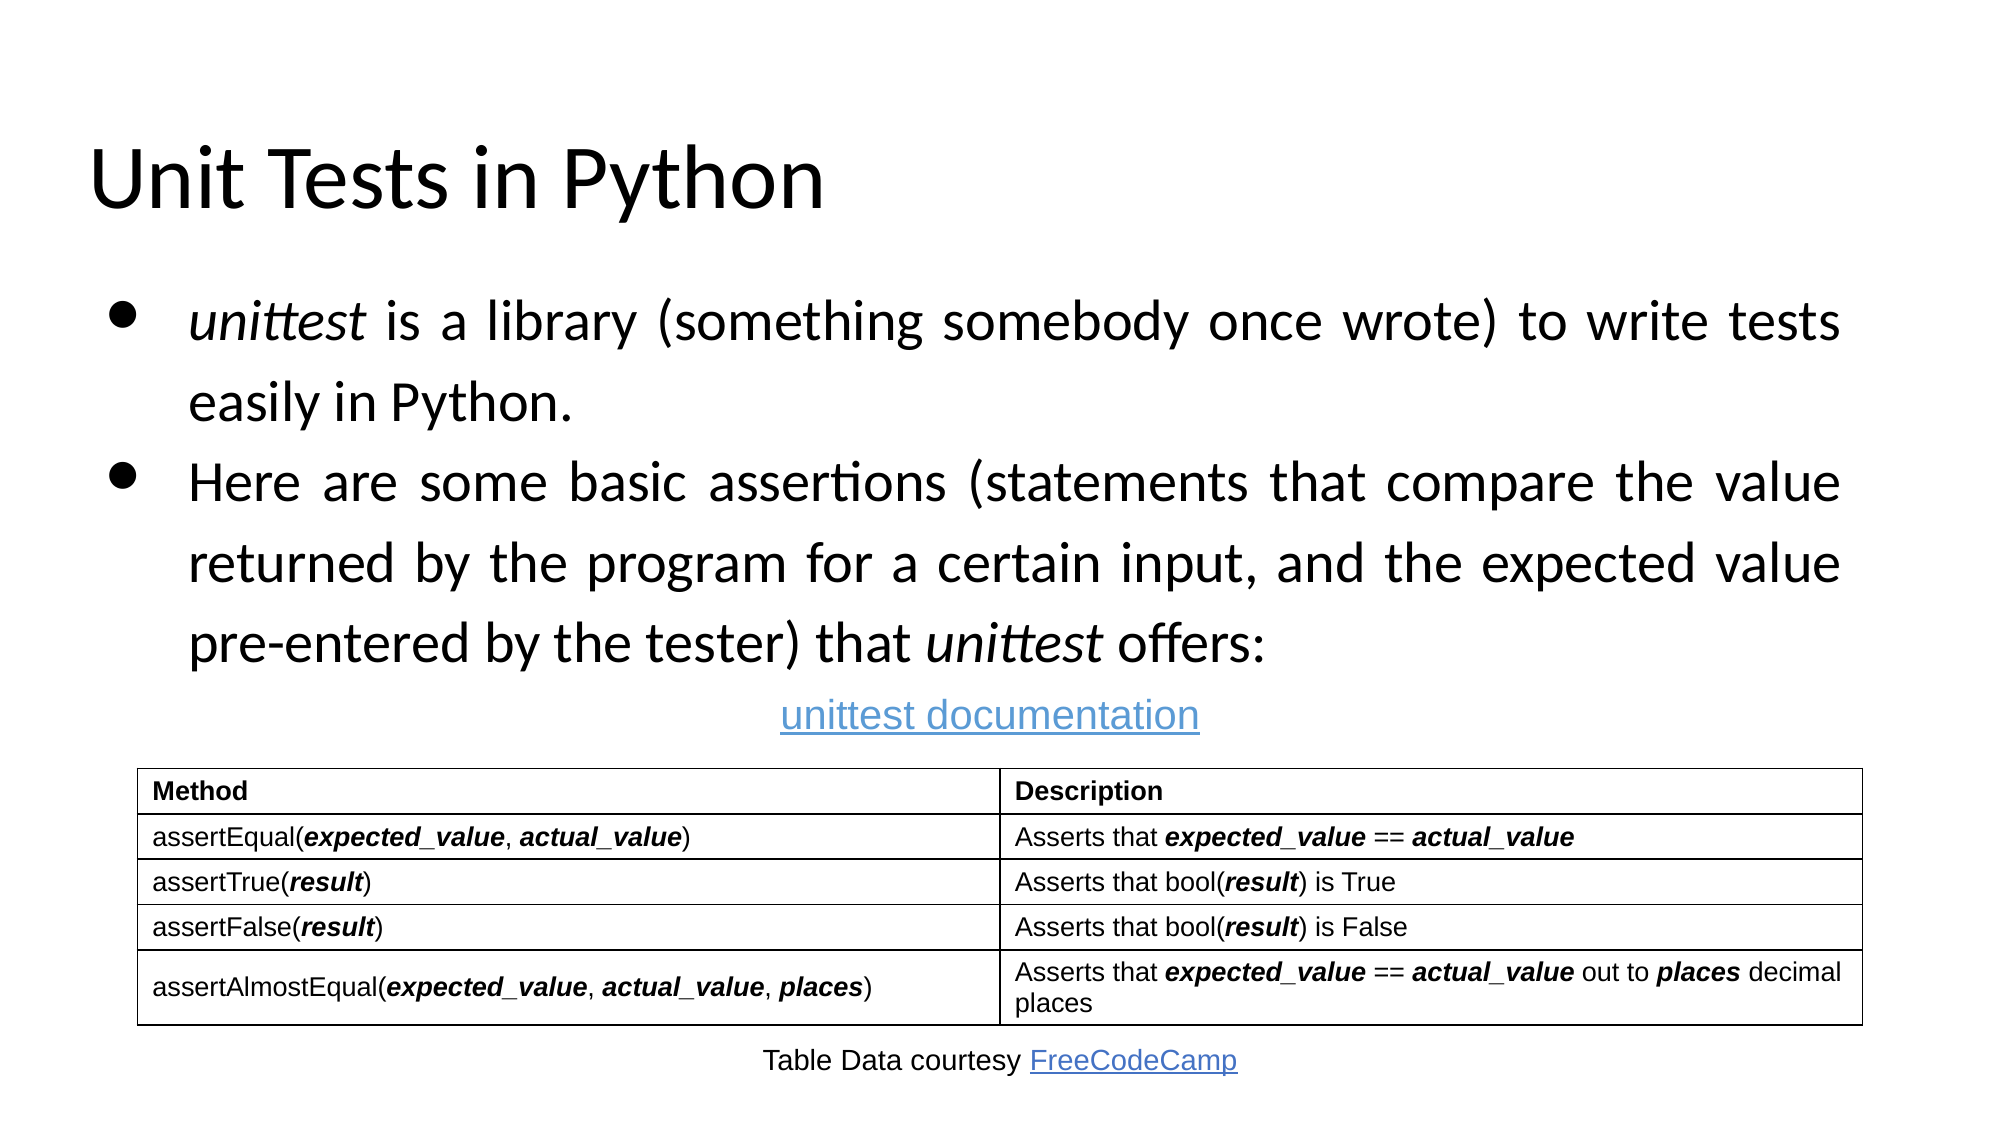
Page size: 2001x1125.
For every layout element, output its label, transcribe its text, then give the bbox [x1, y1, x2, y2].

table_cell Asserts that bool(result) is False [1001, 905, 1862, 949]
table_cell assertAlmostEqual(expected_value, actual_value, places) [138, 951, 999, 1024]
table_cell Asserts that bool(result) is True [1001, 860, 1862, 904]
text_box unittest documentation [654, 680, 1327, 746]
title Unit Tests in Python [68, 97, 1932, 223]
table_header Description [1001, 769, 1862, 813]
table_cell Asserts that expected_value == actual_value out to places decimal places [1001, 951, 1862, 1024]
table_cell assertFalse(result) [138, 905, 999, 949]
table_cell Asserts that expected_value == actual_value [1001, 815, 1862, 858]
table_cell assertEqual(expected_value, actual_value) [138, 815, 999, 858]
table_header Method [138, 769, 999, 813]
list unittest is a library (something somebody once wrote) to write tests easily in Python. Here are some basic assertions (statements that compare the value returned by the program for a certain input, and the expected value pre-entered by the tester) that unittest offers: [68, 252, 1863, 692]
text_box Table Data courtesy FreeCodeCamp [745, 1033, 1255, 1084]
table_cell assertTrue(result) [138, 860, 999, 904]
